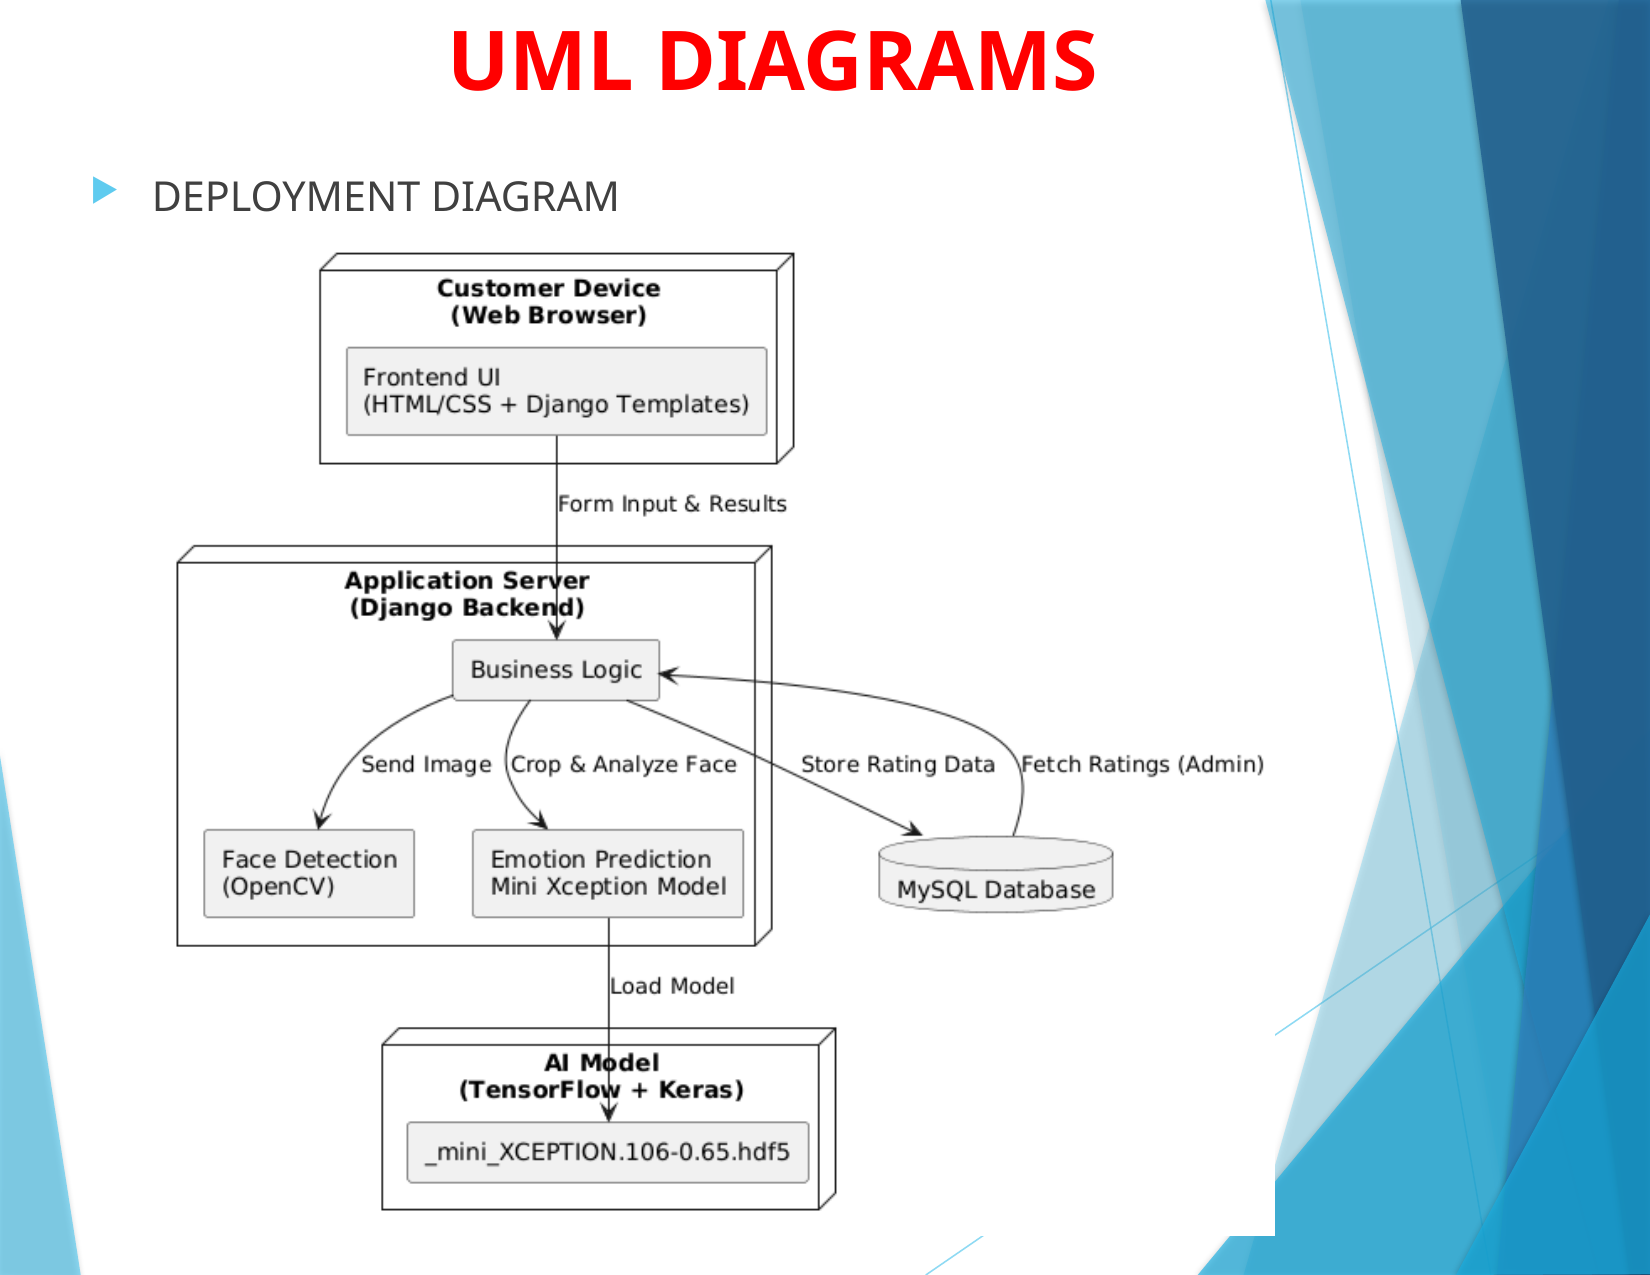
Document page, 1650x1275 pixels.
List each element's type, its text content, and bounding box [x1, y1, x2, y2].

picture [149, 243, 1276, 1237]
title UML DIAGRAMS [200, 0, 1346, 246]
list DEPLOYMENT DIAGRAM [75, 162, 1221, 884]
